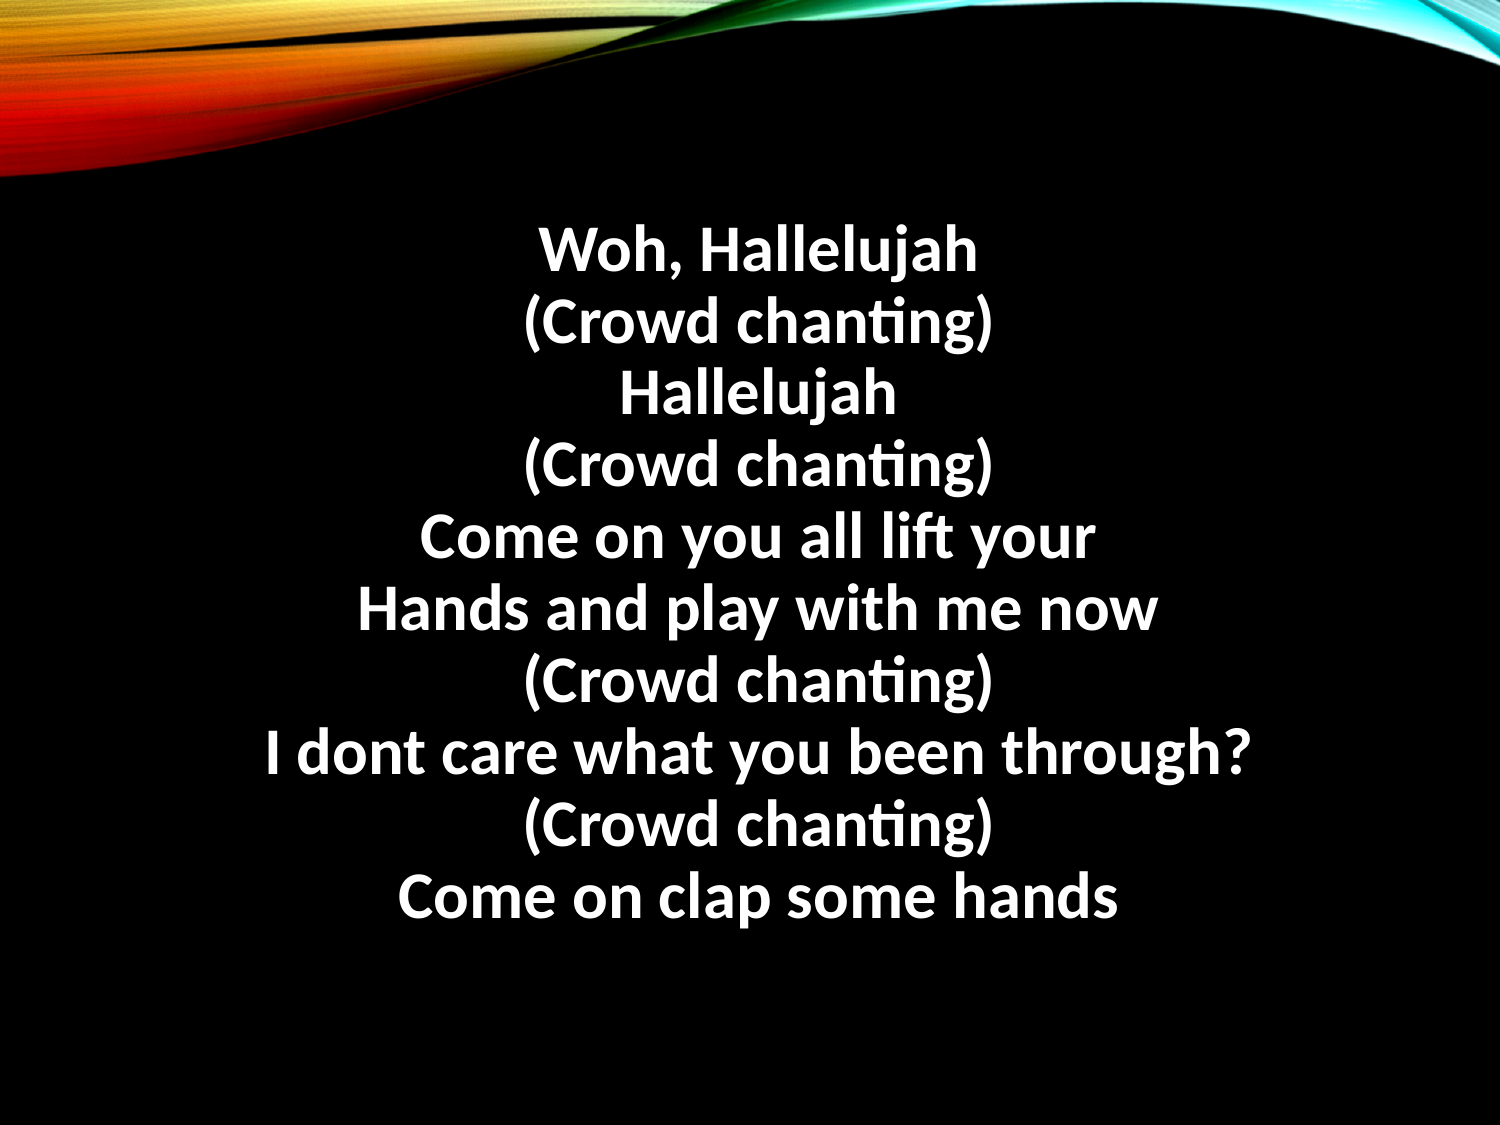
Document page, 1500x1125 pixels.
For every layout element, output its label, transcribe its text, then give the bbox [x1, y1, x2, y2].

picture [0, 0, 1500, 178]
list Woh, Hallelujah (Crowd chanting) Hallelujah (Crowd chanting) Come on you all lift your Hands and play with me now (Crowd chanting) I dont care what you been through? (Crowd chanting) Come on clap some hands [75, 12, 1425, 1125]
